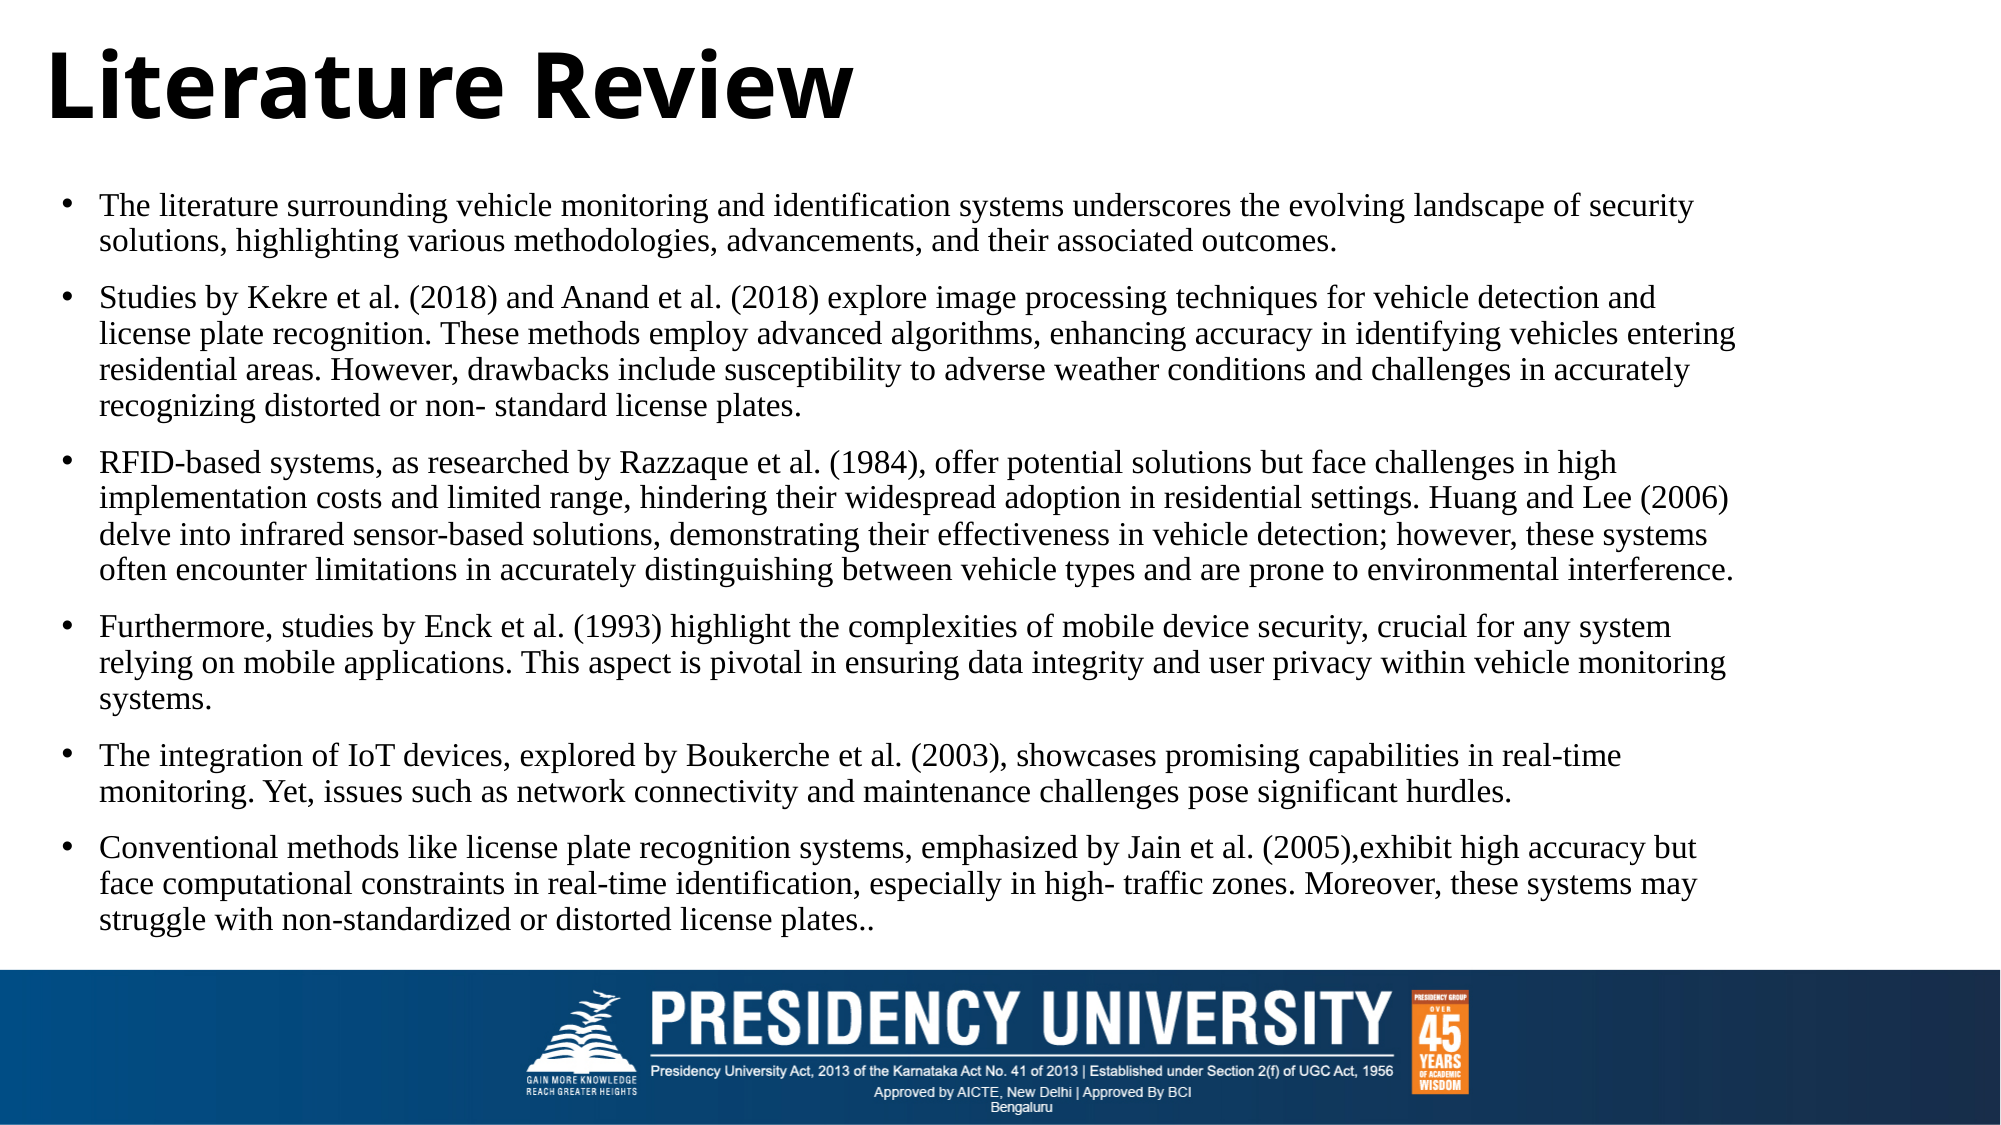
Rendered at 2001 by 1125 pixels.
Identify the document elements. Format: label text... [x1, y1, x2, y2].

list The literature surrounding vehicle monitoring and identification systems underscores the evolving landscape of security solutions, highlighting various methodologies, advancements, and their associated outcomes. Studies by Kekre et al. (2018) and Anand et al. (2018) explore image processing techniques for vehicle detection and license plate recognition. These methods employ advanced algorithms, enhancing accuracy in identifying vehicles entering residential areas. However, drawbacks include susceptibility to adverse weather conditions and challenges in accurately recognizing distorted or non- standard license plates. RFID-based systems, as researched by Razzaque et al. (1984), offer potential solutions but face challenges in high implementation costs and limited range, hindering their widespread adoption in residential settings. Huang and Lee (2006) delve into infrared sensor-based solutions, demonstrating their effectiveness in vehicle detection; however, these systems often encounter limitations in accurately distinguishing between vehicle types and are prone to environmental interference. Furthermore, studies by Enck et al. (1993) highlight the complexities of mobile device security, crucial for any system relying on mobile applications. This aspect is pivotal in ensuring data integrity and user privacy within vehicle monitoring systems. The integration of IoT devices, explored by Boukerche et al. (2003), showcases promising capabilities in real-time monitoring. Yet, issues such as network connectivity and maintenance challenges pose significant hurdles. Conventional methods like license plate recognition systems, emphasized by Jain et al. (2005),exhibit high accuracy but face computational constraints in real-time identification, especially in high- traffic zones. Moreover, these systems may struggle with non-standardized or distorted license plates.. [46, 179, 1772, 894]
picture [0, 0, 2001, 1125]
title Literature Review [29, 0, 1755, 198]
